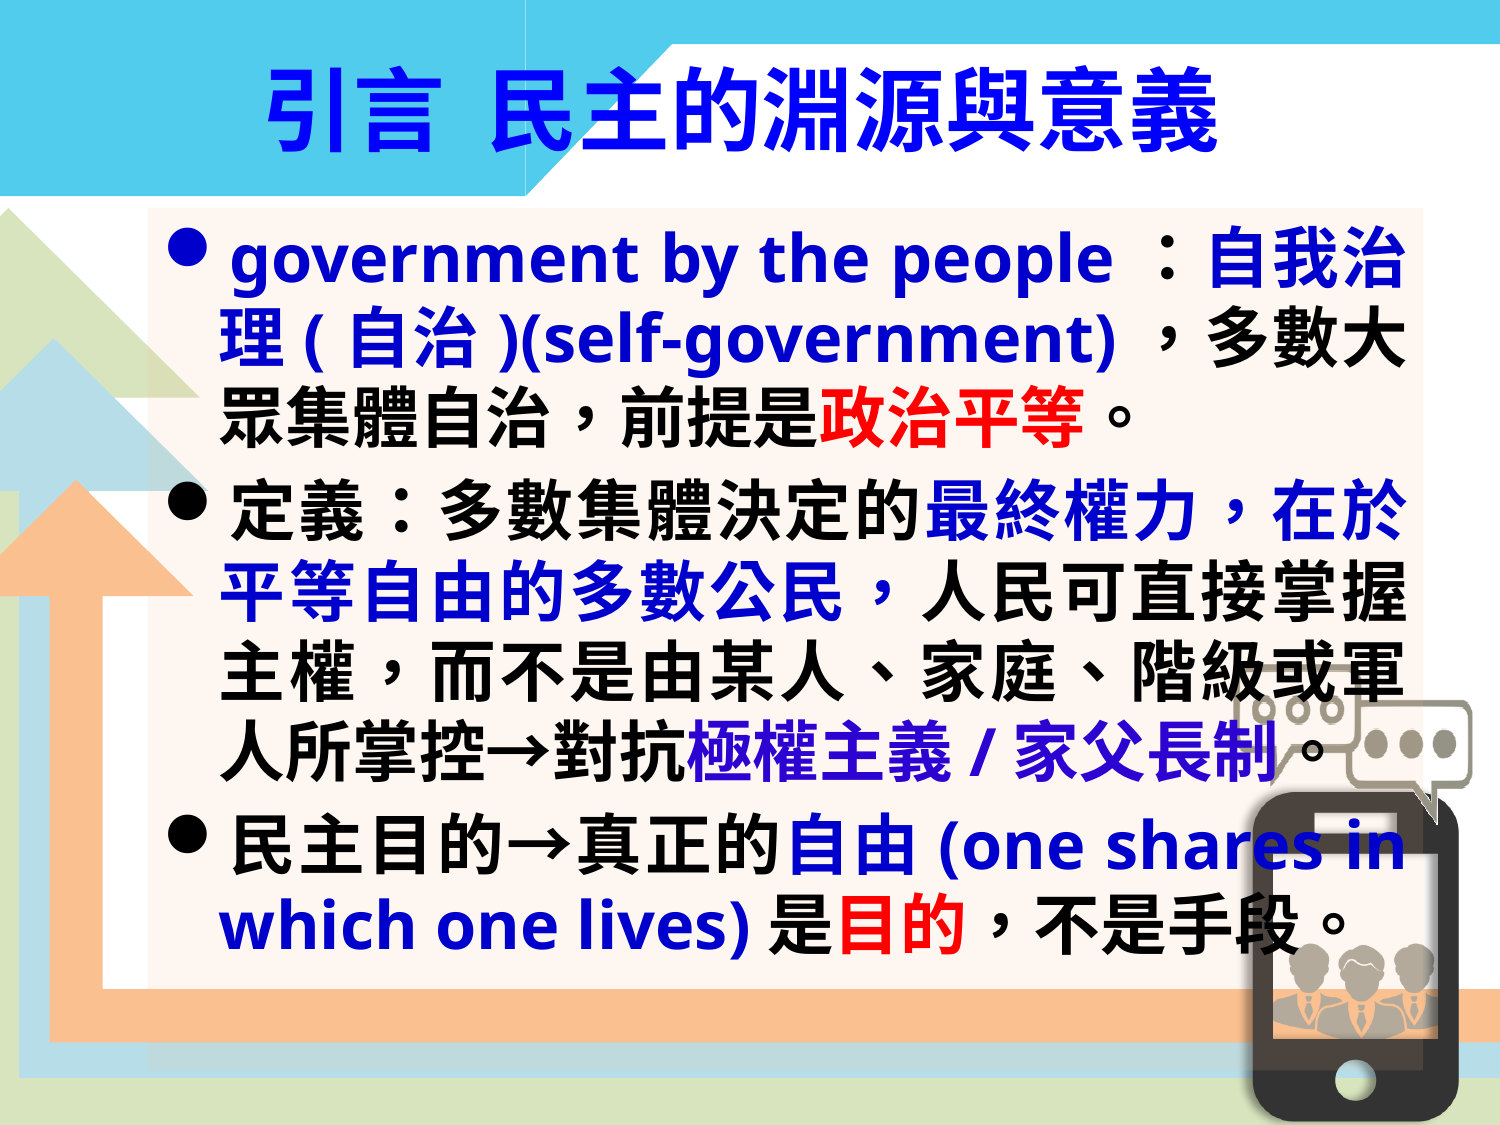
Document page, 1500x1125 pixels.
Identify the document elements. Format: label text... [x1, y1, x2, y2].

picture [1424, 645, 1500, 835]
list government by the people：自我治理(自治)(self-government)，多數大眾集體自治，前提是政治平等。 定義：多數集體決定的最終權力，在於平等自由的多數公民，人民可直接掌握主權，而不是由某人、家庭、階級或軍人所掌控→對抗極權主義/家父長制。 民主目的→真正的自由(one shares in which one lives)是目的，不是手段。 [147, 208, 1424, 1071]
title 引言 民主的淵源與意義 [64, 30, 1418, 185]
